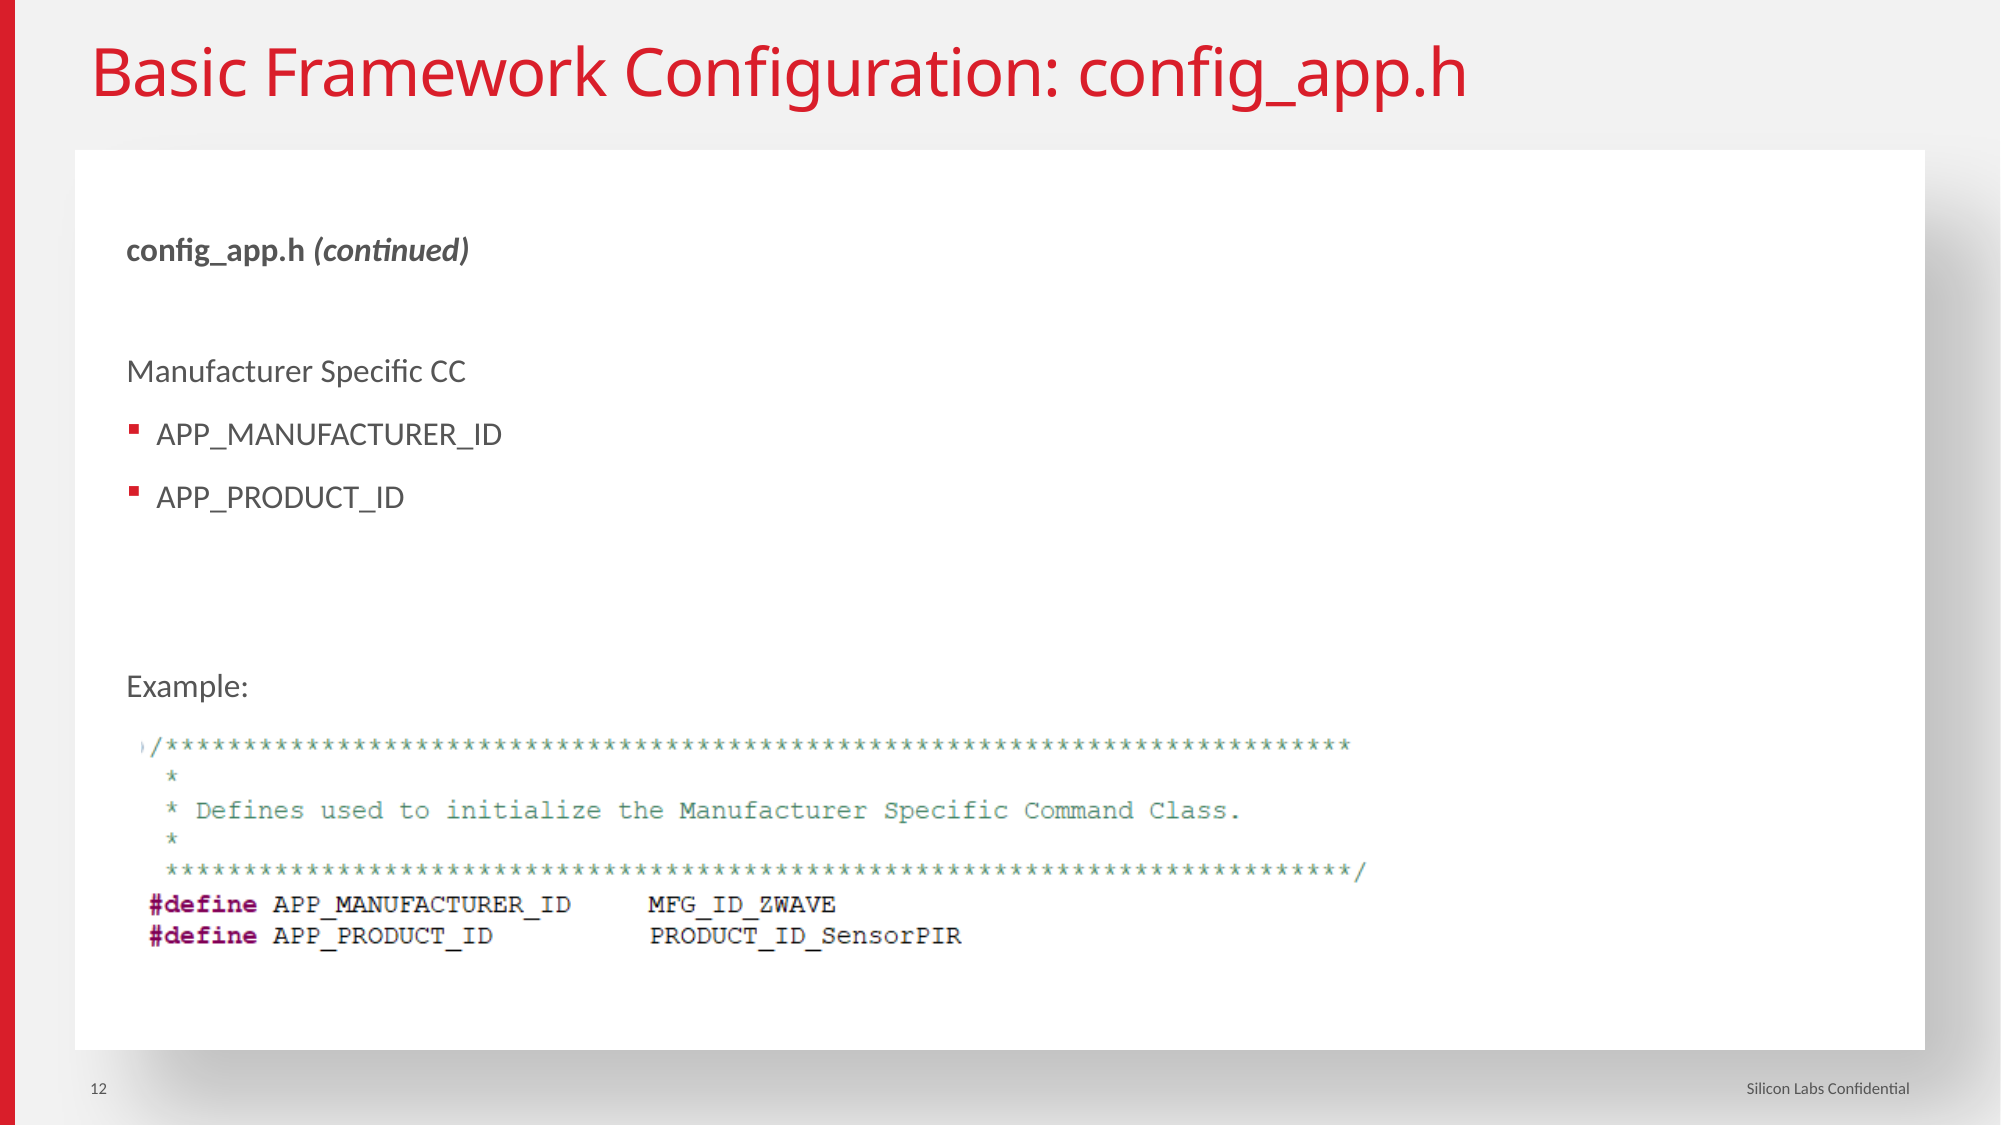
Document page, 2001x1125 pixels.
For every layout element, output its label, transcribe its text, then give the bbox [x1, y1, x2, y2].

list config_app.h (continued) Manufacturer Specific CC APP_MANUFACTURER_ID APP_PRODUCT_ID Example: [111, 224, 1695, 975]
picture [140, 728, 1395, 975]
title Basic Framework Configuration: config_app.h [75, 0, 1925, 150]
slide_number 12 [75, 1050, 128, 1125]
footer Silicon Labs Confidential [128, 1050, 1925, 1125]
